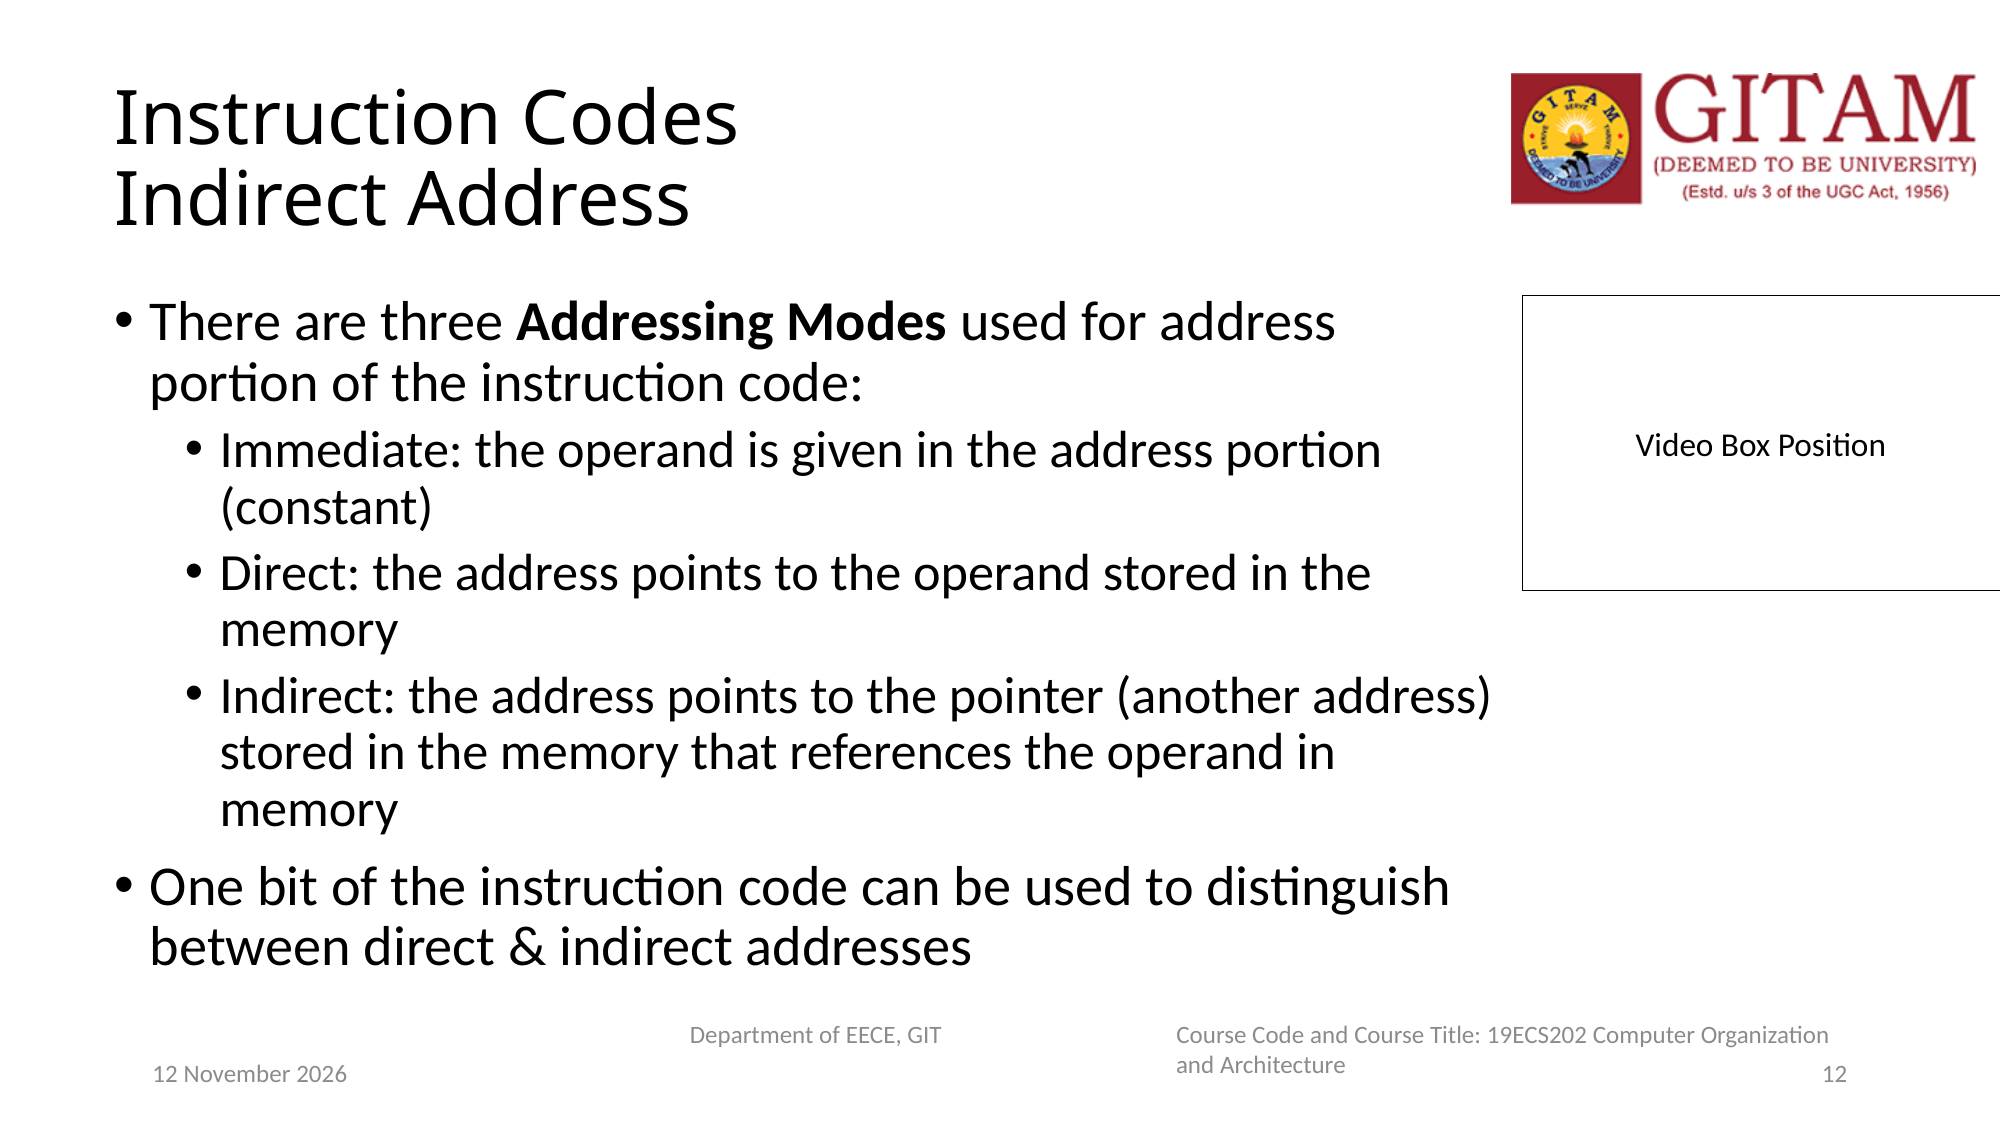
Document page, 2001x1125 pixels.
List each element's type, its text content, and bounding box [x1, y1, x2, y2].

slide_number 12 [1412, 1064, 1863, 1103]
picture [1511, 73, 1987, 207]
title Instruction Codes Indirect Address [99, 71, 1545, 250]
footer Department of EECE, GIT Course Code and Course Title: 19ECS202 Computer Organization and Architecture [655, 1034, 1867, 1064]
list There are three Addressing Modes used for address portion of the instruction code: Immediate: the operand is given in the address portion (constant) Direct: the address points to the operand stored in the memory Indirect: the address points to the pointer (another address) stored in the memory that references the operand in memory One bit of the instruction code can be used to distinguish between direct & indirect addresses [99, 284, 1523, 989]
text_box Video Box Position [1522, 295, 2000, 590]
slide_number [137, 1042, 588, 1103]
